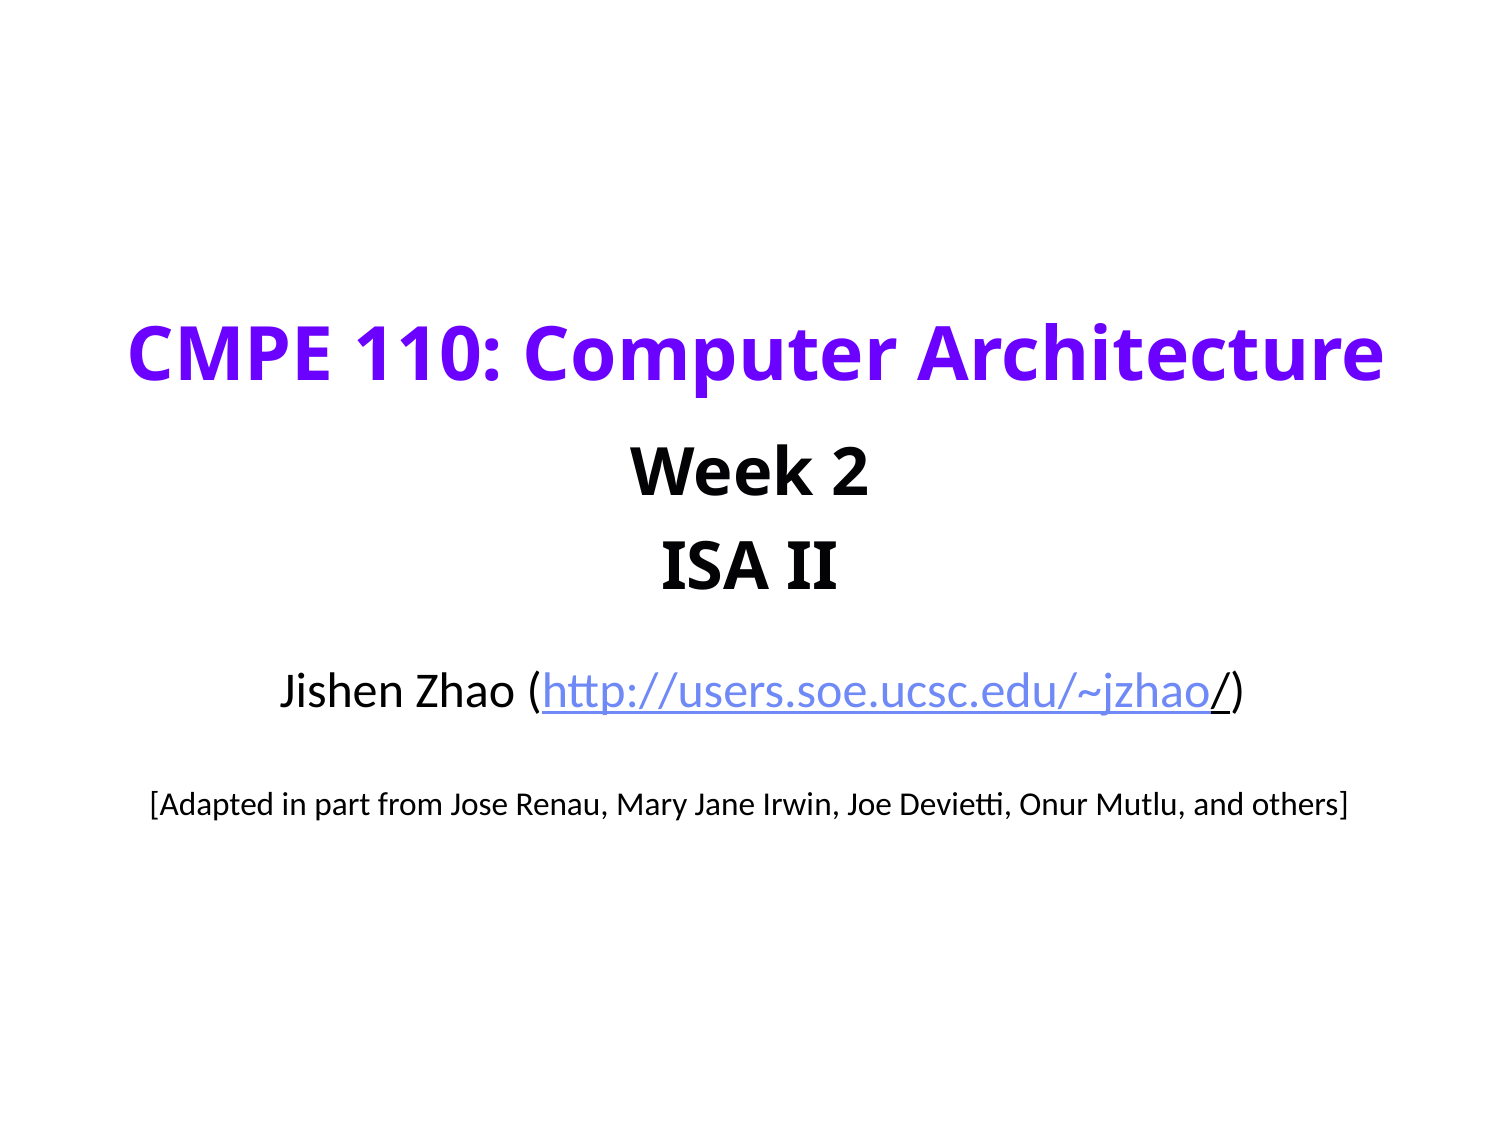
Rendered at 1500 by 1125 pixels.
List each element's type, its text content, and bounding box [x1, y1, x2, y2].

text_box Jishen Zhao (http://users.soe.ucsc.edu/~jzhao/) [137, 649, 1388, 725]
title CMPE 110: Computer Architecture [96, 251, 1417, 424]
text_box [Adapted in part from Jose Renau, Mary Jane Irwin, Joe Devietti, Onur Mutlu, and others] [125, 774, 1375, 830]
subtitle Week 2 ISA II [0, 424, 1500, 1087]
